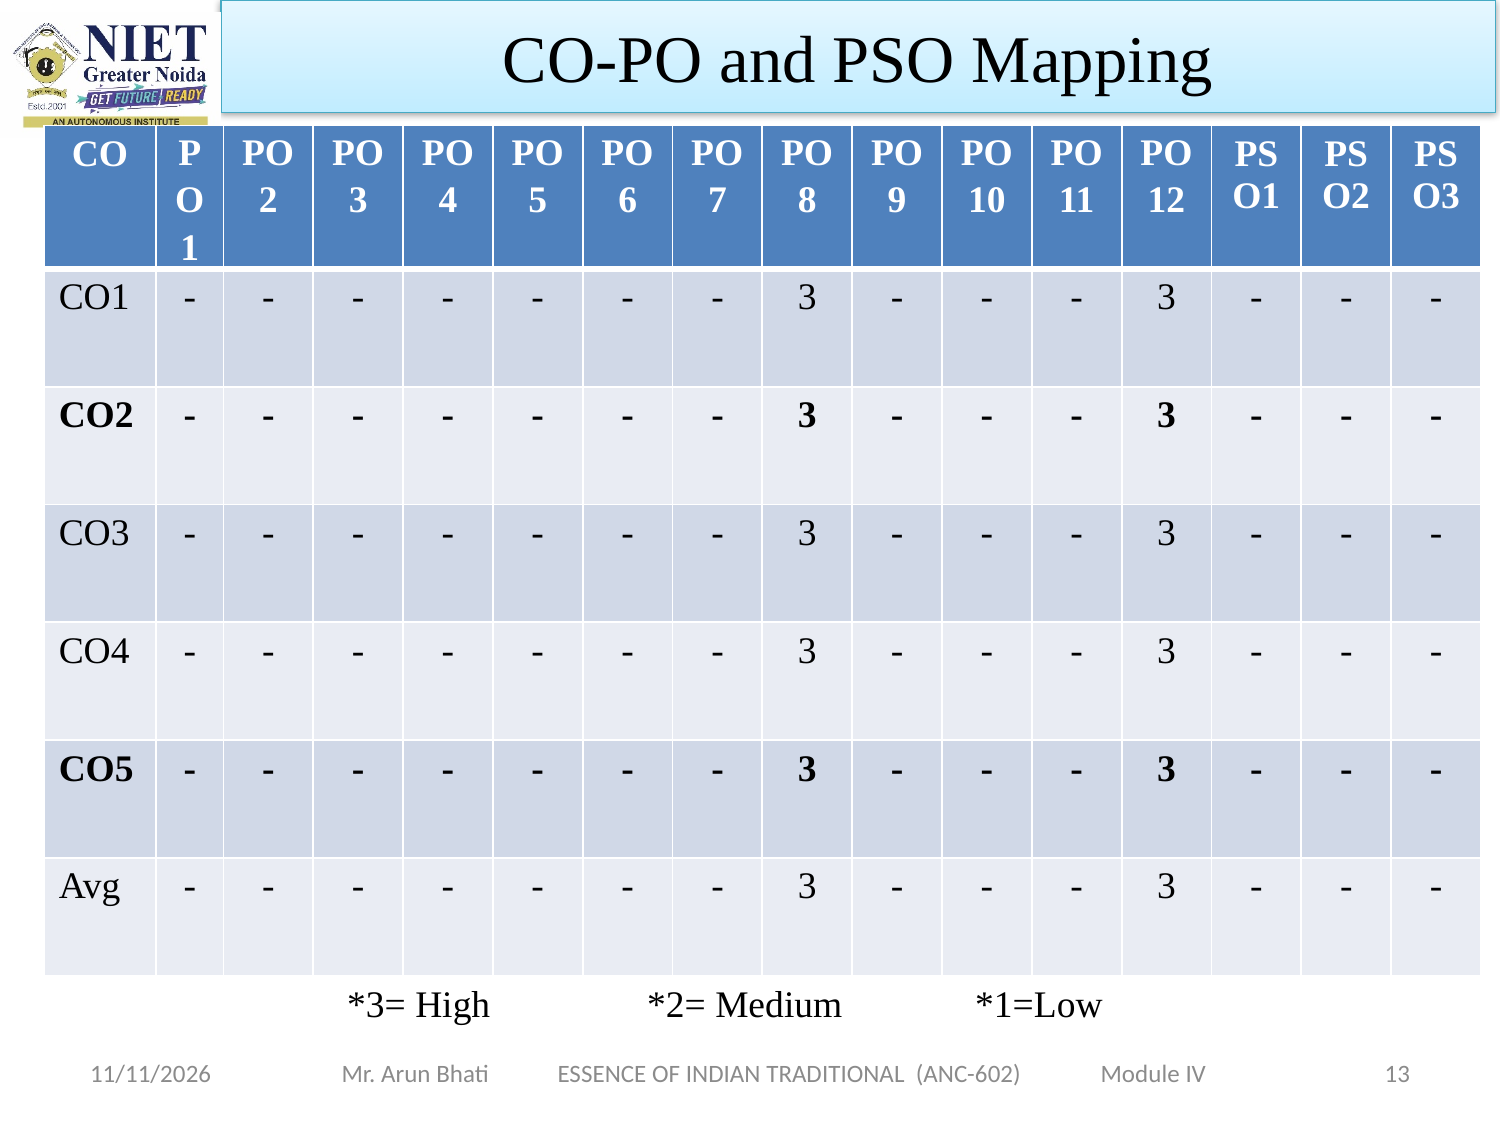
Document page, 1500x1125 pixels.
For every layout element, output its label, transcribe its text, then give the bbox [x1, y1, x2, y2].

table_cell - [404, 272, 492, 386]
table_cell - [494, 388, 582, 504]
table_cell - [157, 388, 223, 504]
table_cell - [1212, 741, 1300, 857]
table_cell - [943, 272, 1031, 386]
table_cell - [853, 388, 941, 504]
table_cell - [1392, 505, 1480, 621]
table_cell - [157, 741, 223, 857]
table_cell - [1033, 741, 1121, 857]
table_cell - [943, 859, 1031, 951]
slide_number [75, 1042, 262, 1103]
table_cell - [584, 741, 672, 857]
table_cell - [853, 505, 941, 621]
table_cell - [314, 272, 402, 386]
table_cell - [673, 272, 761, 386]
table_cell - [157, 859, 223, 975]
table_cell - [314, 388, 402, 504]
table_cell - [1392, 741, 1480, 857]
table_cell - [1033, 859, 1121, 951]
table_cell - [314, 505, 402, 621]
table_cell - [224, 272, 312, 386]
table_header PSO2 [1302, 126, 1390, 266]
table_cell - [673, 623, 761, 739]
table_cell - [673, 388, 761, 504]
table_cell CO3 [45, 505, 155, 621]
table_cell CO1 [45, 272, 155, 386]
table_cell - [1212, 388, 1300, 504]
table_cell - [1033, 505, 1121, 621]
slide_number 13 [1074, 1042, 1425, 1103]
table_cell - [853, 741, 941, 857]
table_cell - [1302, 505, 1390, 621]
table_cell - [853, 623, 941, 739]
table_cell - [1212, 505, 1300, 621]
table_cell CO2 [45, 388, 155, 504]
table_cell - [673, 859, 761, 951]
footer Mr. Arun Bhati ESSENCE OF INDIAN TRADITIONAL (ANC-602) Module IV [262, 1042, 1074, 1103]
table_cell - [314, 741, 402, 857]
table_cell - [1392, 388, 1480, 504]
text_box CO-PO and PSO Mapping [220, 0, 1496, 113]
table_cell - [157, 505, 223, 621]
table_cell - [673, 505, 761, 621]
table_cell - [494, 272, 582, 386]
table_cell - [404, 388, 492, 504]
text_box *3= High *2= Medium *1=Low [323, 951, 1127, 1055]
table_cell - [1392, 859, 1480, 975]
table_cell 3 [763, 623, 851, 739]
table_header PO11 [1033, 126, 1121, 266]
table_cell - [157, 623, 223, 739]
table_cell - [1033, 623, 1121, 739]
table_cell - [1033, 388, 1121, 504]
table_header PSO1 [1212, 126, 1300, 266]
table_cell - [1392, 272, 1480, 386]
table_cell 3 [763, 388, 851, 504]
table_cell - [404, 623, 492, 739]
table_cell CO5 [45, 741, 155, 857]
table_cell - [853, 859, 941, 951]
picture [0, 11, 222, 138]
table_cell - [1302, 623, 1390, 739]
table_cell 3 [763, 505, 851, 621]
table_cell - [943, 741, 1031, 857]
table_header PO5 [494, 126, 582, 266]
table_header PO1 [157, 143, 223, 266]
table_cell - [224, 388, 312, 504]
table_cell 3 [763, 272, 851, 386]
table_cell - [853, 272, 941, 386]
table_cell - [224, 741, 312, 857]
table_cell - [1302, 741, 1390, 857]
table_header PO3 [314, 126, 402, 266]
table_cell - [584, 272, 672, 386]
table_header PO8 [763, 126, 851, 266]
table_cell - [404, 505, 492, 621]
table_header CO [45, 146, 155, 266]
table_cell 3 [1123, 623, 1211, 739]
table_cell 3 [763, 859, 851, 951]
table_cell - [943, 505, 1031, 621]
table_cell - [1033, 272, 1121, 386]
table_cell - [943, 623, 1031, 739]
table_cell - [494, 859, 582, 951]
table_cell - [1212, 623, 1300, 739]
table_cell - [584, 859, 672, 951]
table_header PO12 [1123, 126, 1211, 266]
table_cell - [404, 741, 492, 857]
table_header PO7 [673, 126, 761, 266]
table_cell - [404, 859, 492, 951]
table_cell - [494, 505, 582, 621]
table_cell Avg [45, 859, 155, 975]
table_cell 3 [1123, 505, 1211, 621]
table_header PO2 [224, 126, 312, 266]
table_header PO10 [943, 126, 1031, 266]
table_cell - [157, 272, 223, 386]
table_cell - [1302, 388, 1390, 504]
table_cell - [1212, 859, 1300, 975]
table_header PO4 [404, 126, 492, 266]
table_cell 3 [1123, 272, 1211, 386]
table_cell 3 [1123, 859, 1211, 975]
table_cell - [1302, 272, 1390, 386]
table_cell - [1392, 623, 1480, 739]
table_cell - [584, 623, 672, 739]
table_cell CO4 [45, 623, 155, 739]
table_cell - [1302, 859, 1390, 975]
table_cell - [224, 505, 312, 621]
table_header PO6 [584, 126, 672, 266]
table_cell - [314, 623, 402, 739]
table_cell - [494, 741, 582, 857]
table_cell - [224, 623, 312, 739]
table_cell - [673, 741, 761, 857]
table_cell - [943, 388, 1031, 504]
table_cell - [224, 859, 312, 975]
table_header PSO3 [1392, 126, 1480, 266]
table_cell 3 [1123, 388, 1211, 504]
table_cell 3 [1123, 741, 1211, 857]
table_cell 3 [763, 741, 851, 857]
table_header PO9 [853, 126, 941, 266]
table_cell - [1212, 272, 1300, 386]
table_cell - [584, 388, 672, 504]
table_cell - [314, 859, 402, 975]
table_cell - [584, 505, 672, 621]
table_cell - [494, 623, 582, 739]
